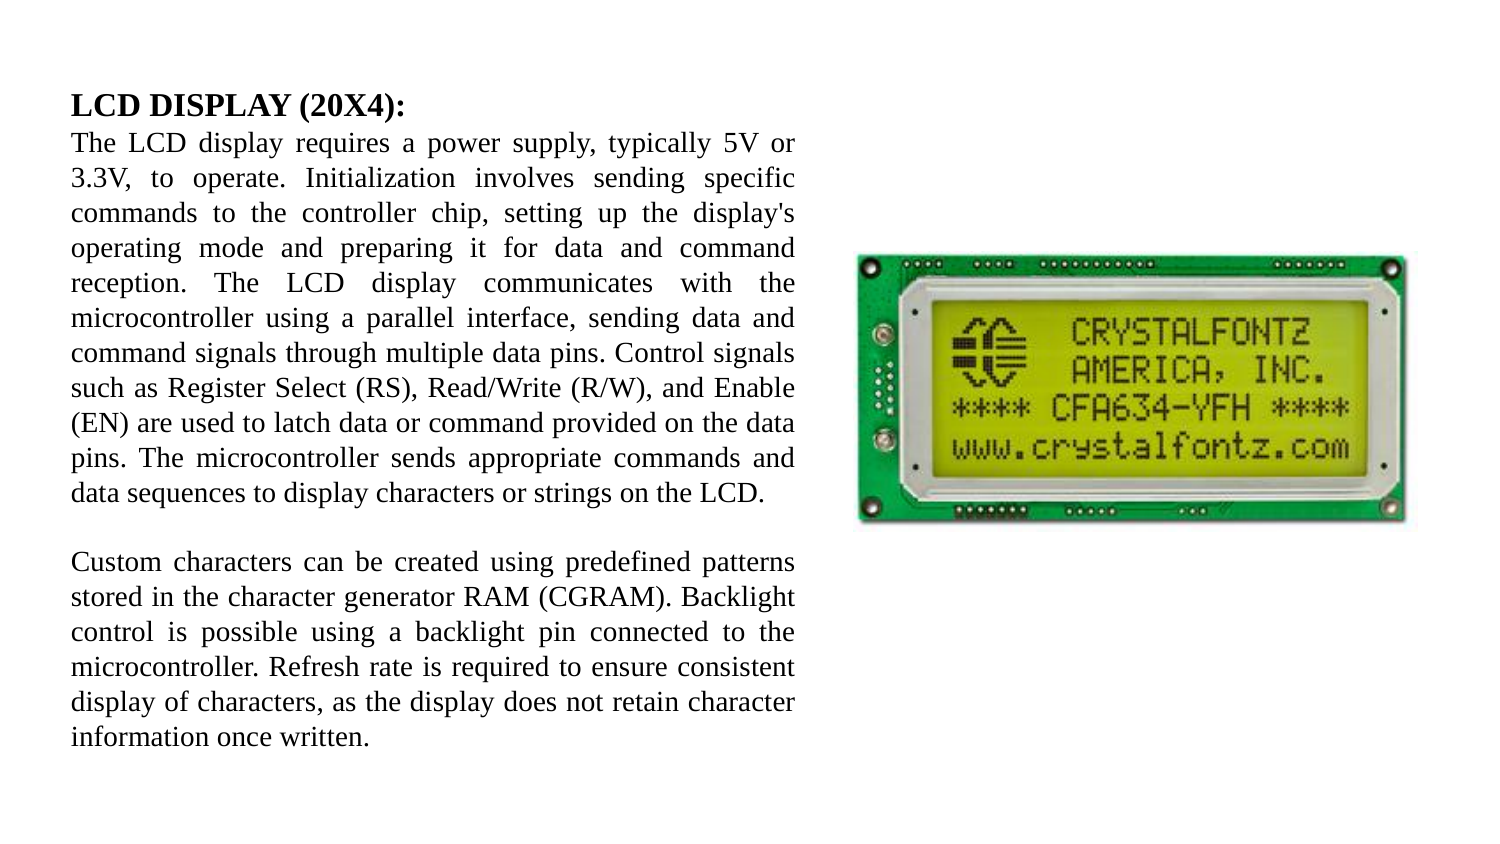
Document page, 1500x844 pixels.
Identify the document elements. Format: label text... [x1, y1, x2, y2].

picture [853, 251, 1419, 532]
text_box LCD DISPLAY (20X4): The LCD display requires a power supply, typically 5V or 3.3V, to operate. Initialization involves sending specific commands to the controller chip, setting up the display's operating mode and preparing it for data and command reception. The LCD display communicates with the microcontroller using a parallel interface, sending data and command signals through multiple data pins. Control signals such as Register Select (RS), Read/Write (R/W), and Enable (EN) are used to latch data or command provided on the data pins. The microcontroller sends appropriate commands and data sequences to display characters or strings on the LCD. Custom characters can be created using predefined patterns stored in the character generator RAM (CGRAM). Backlight control is possible using a backlight pin connected to the microcontroller. Refresh rate is required to ensure consistent display of characters, as the display does not retain character information once written. [56, 75, 811, 760]
